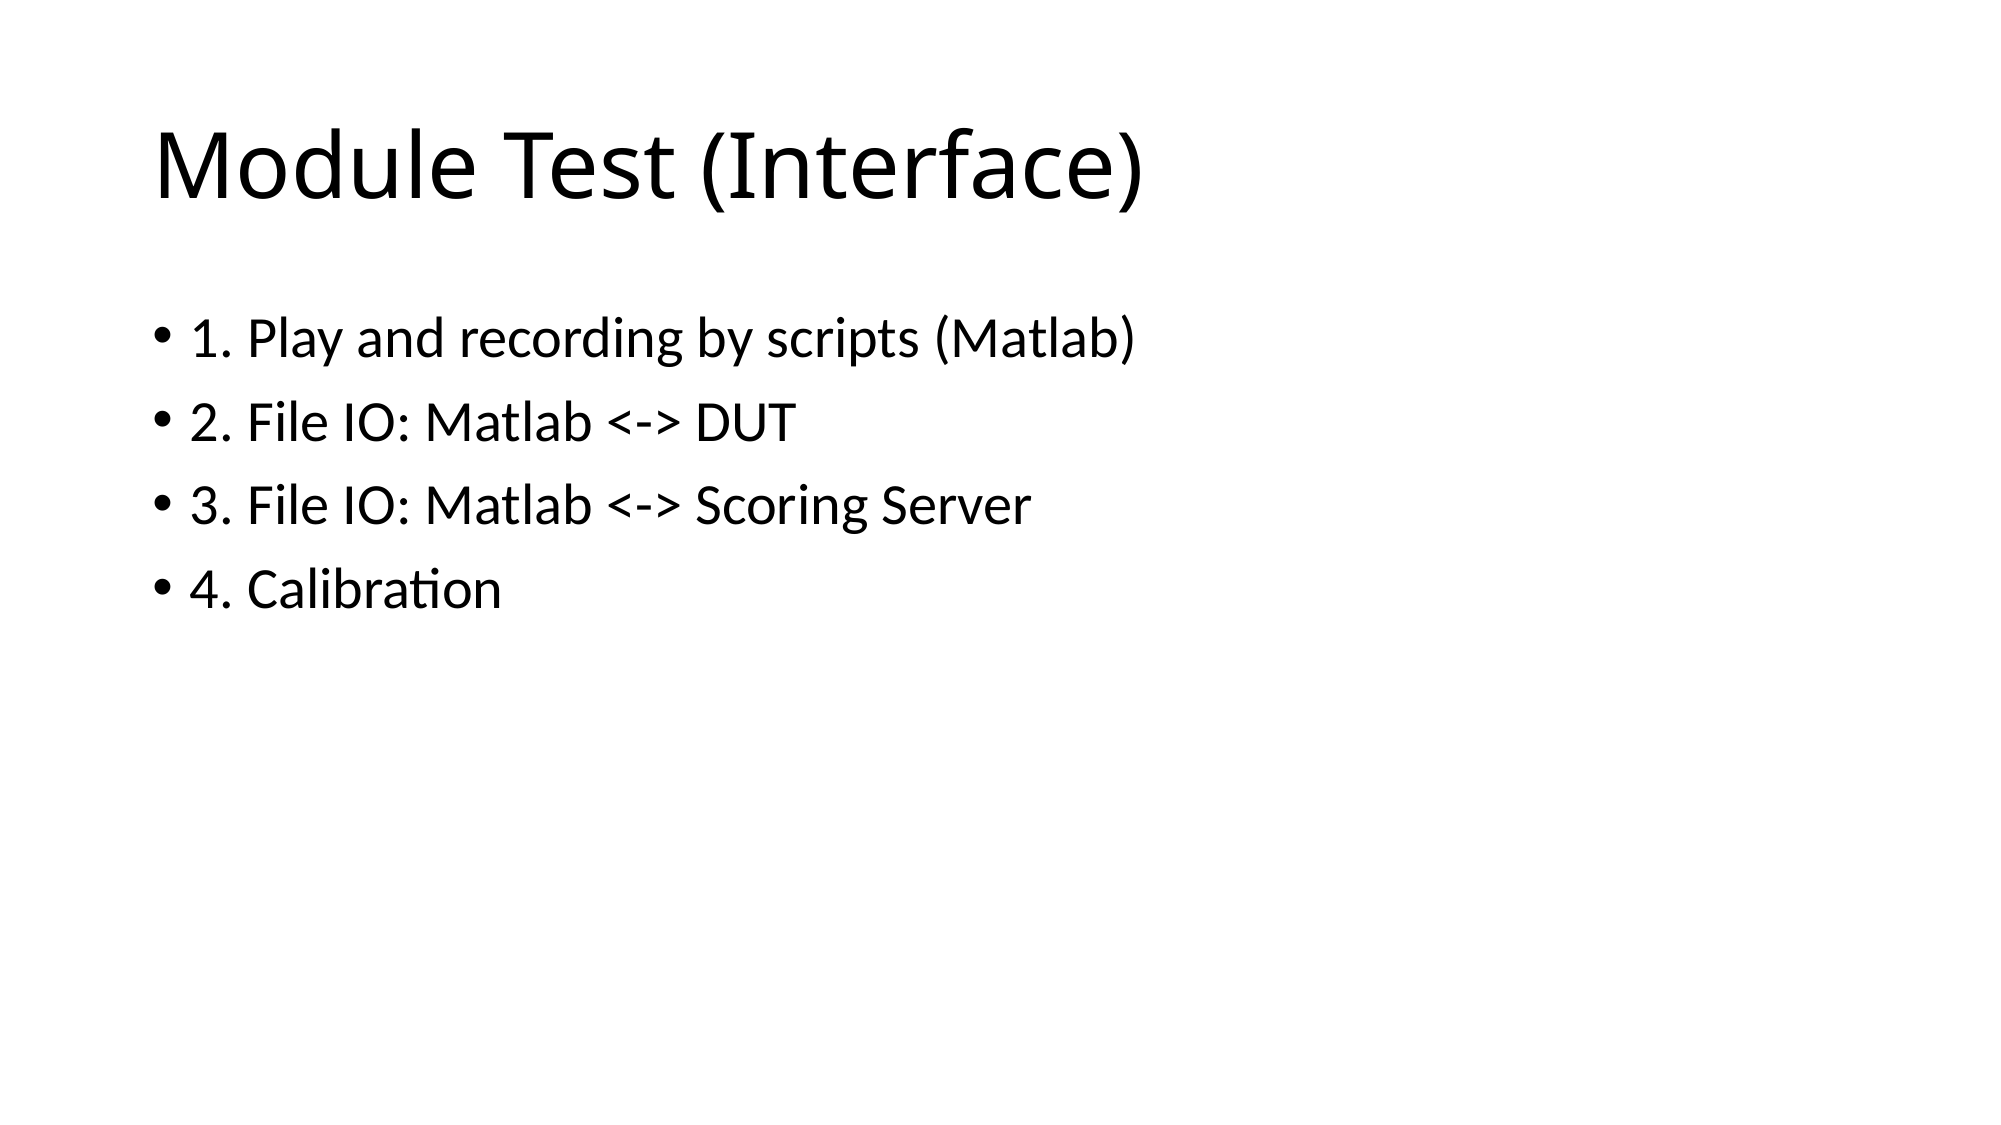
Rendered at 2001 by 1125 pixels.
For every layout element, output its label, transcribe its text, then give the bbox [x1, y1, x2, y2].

list 1. Play and recording by scripts (Matlab) 2. File IO: Matlab <-> DUT 3. File IO: Matlab <-> Scoring Server 4. Calibration [137, 299, 1863, 1014]
title Module Test (Interface) [137, 59, 1863, 278]
